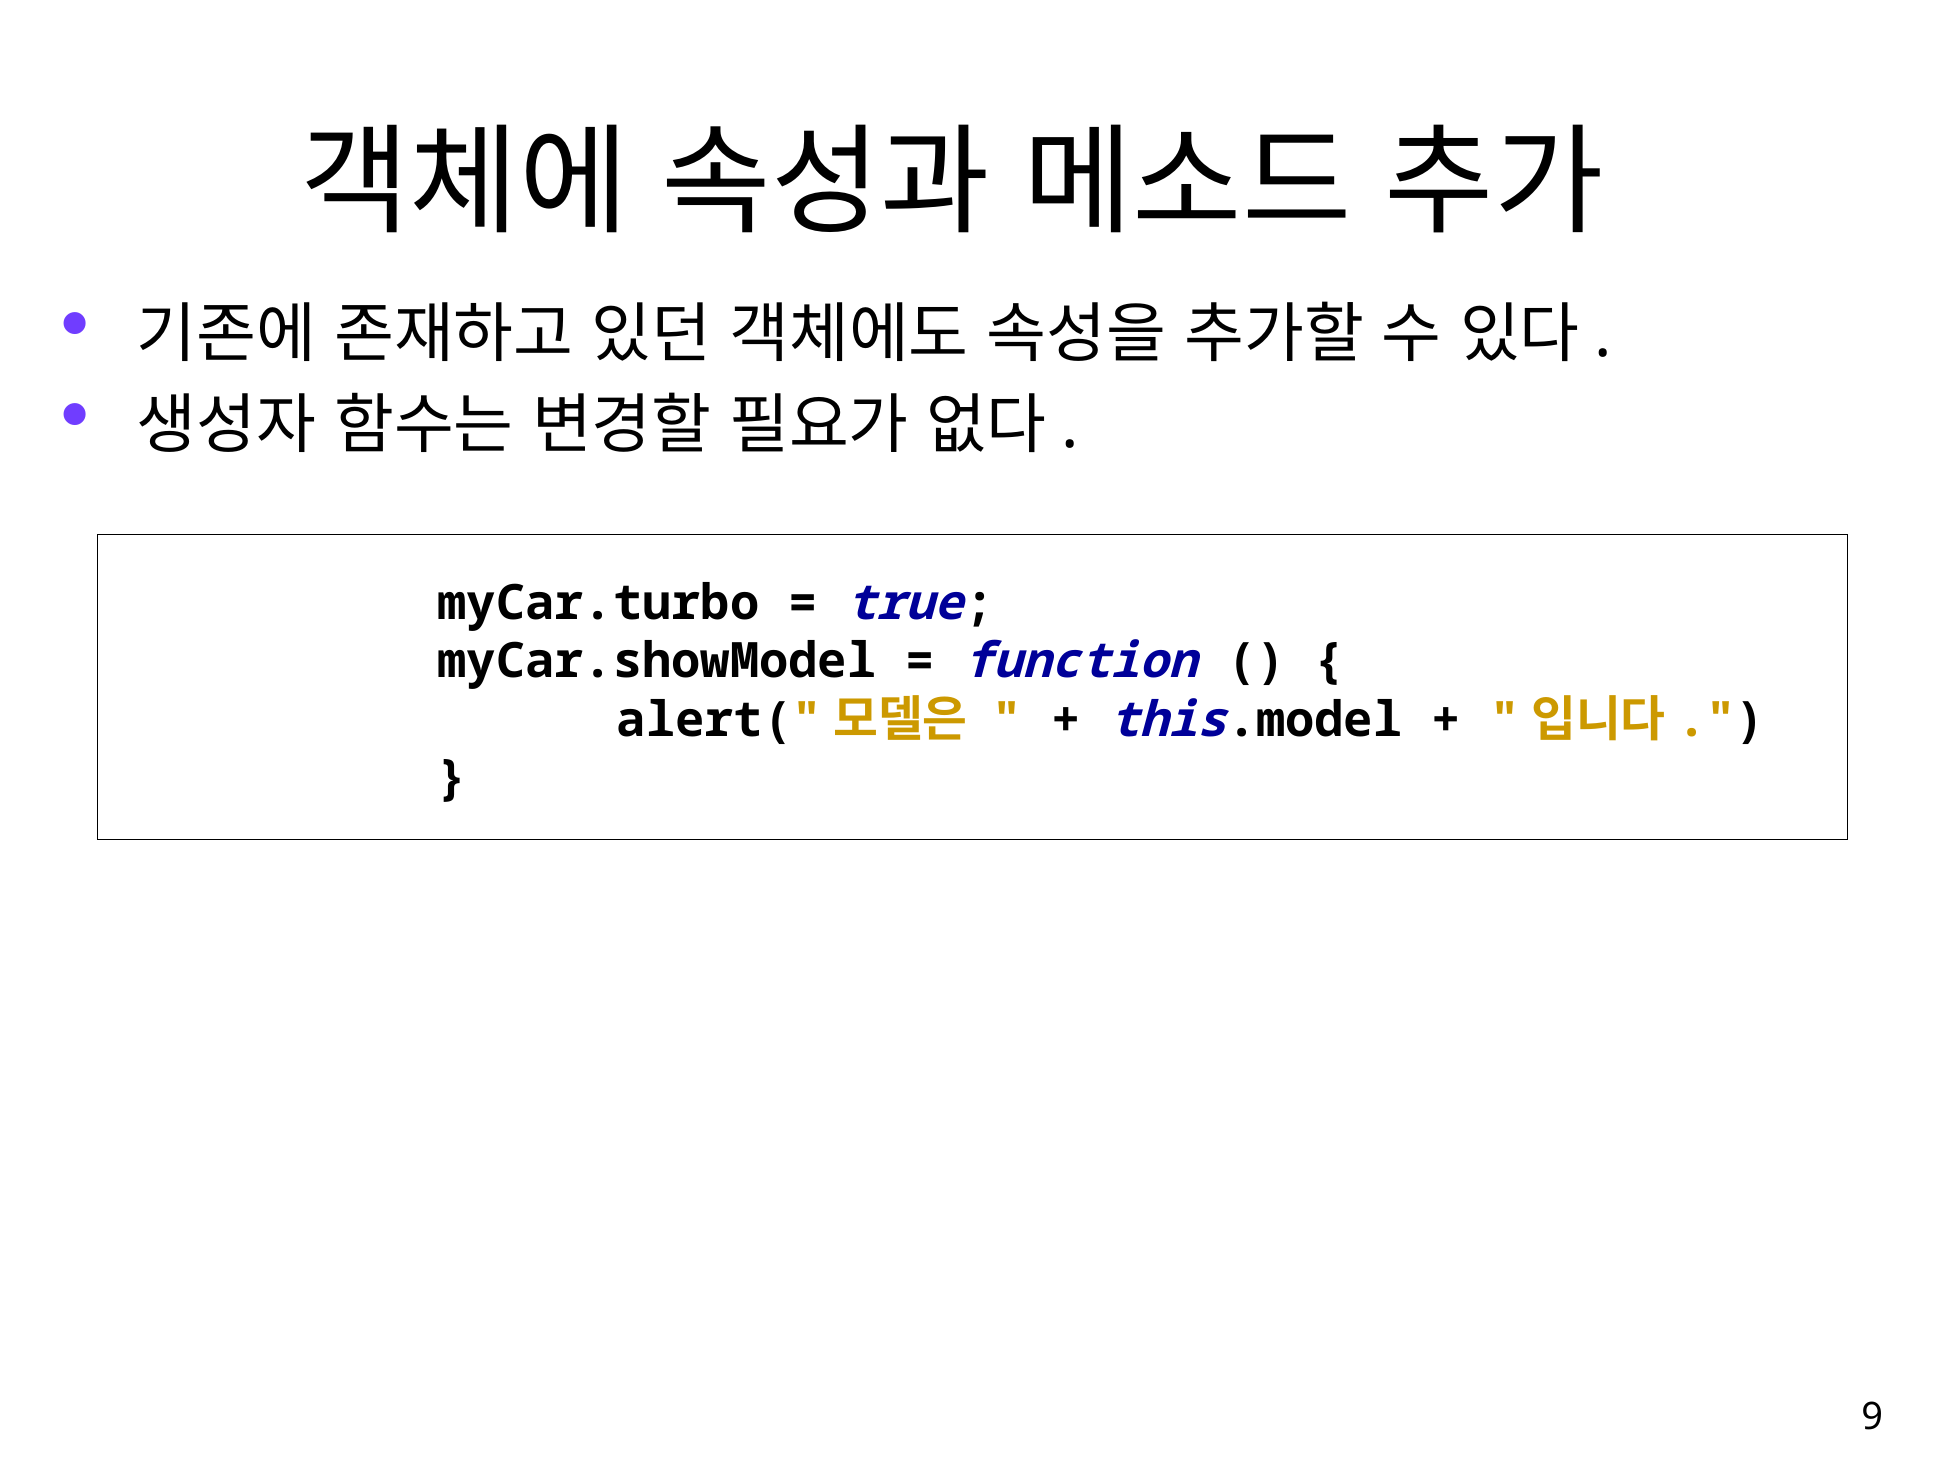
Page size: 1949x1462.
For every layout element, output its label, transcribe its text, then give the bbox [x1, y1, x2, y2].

title 객체에 속성과 메소드 추가 [156, 92, 1749, 255]
text_box myCar.turbo = true; myCar.showModel = function () { alert("모델은 " + this.model + "입니다.") } [97, 534, 1848, 840]
slide_number 9 [1496, 1372, 1899, 1462]
list 기존에 존재하고 있던 객체에도 속성을 추가할 수 있다. 생성자 함수는 변경할 필요가 없다. [48, 284, 1897, 1343]
